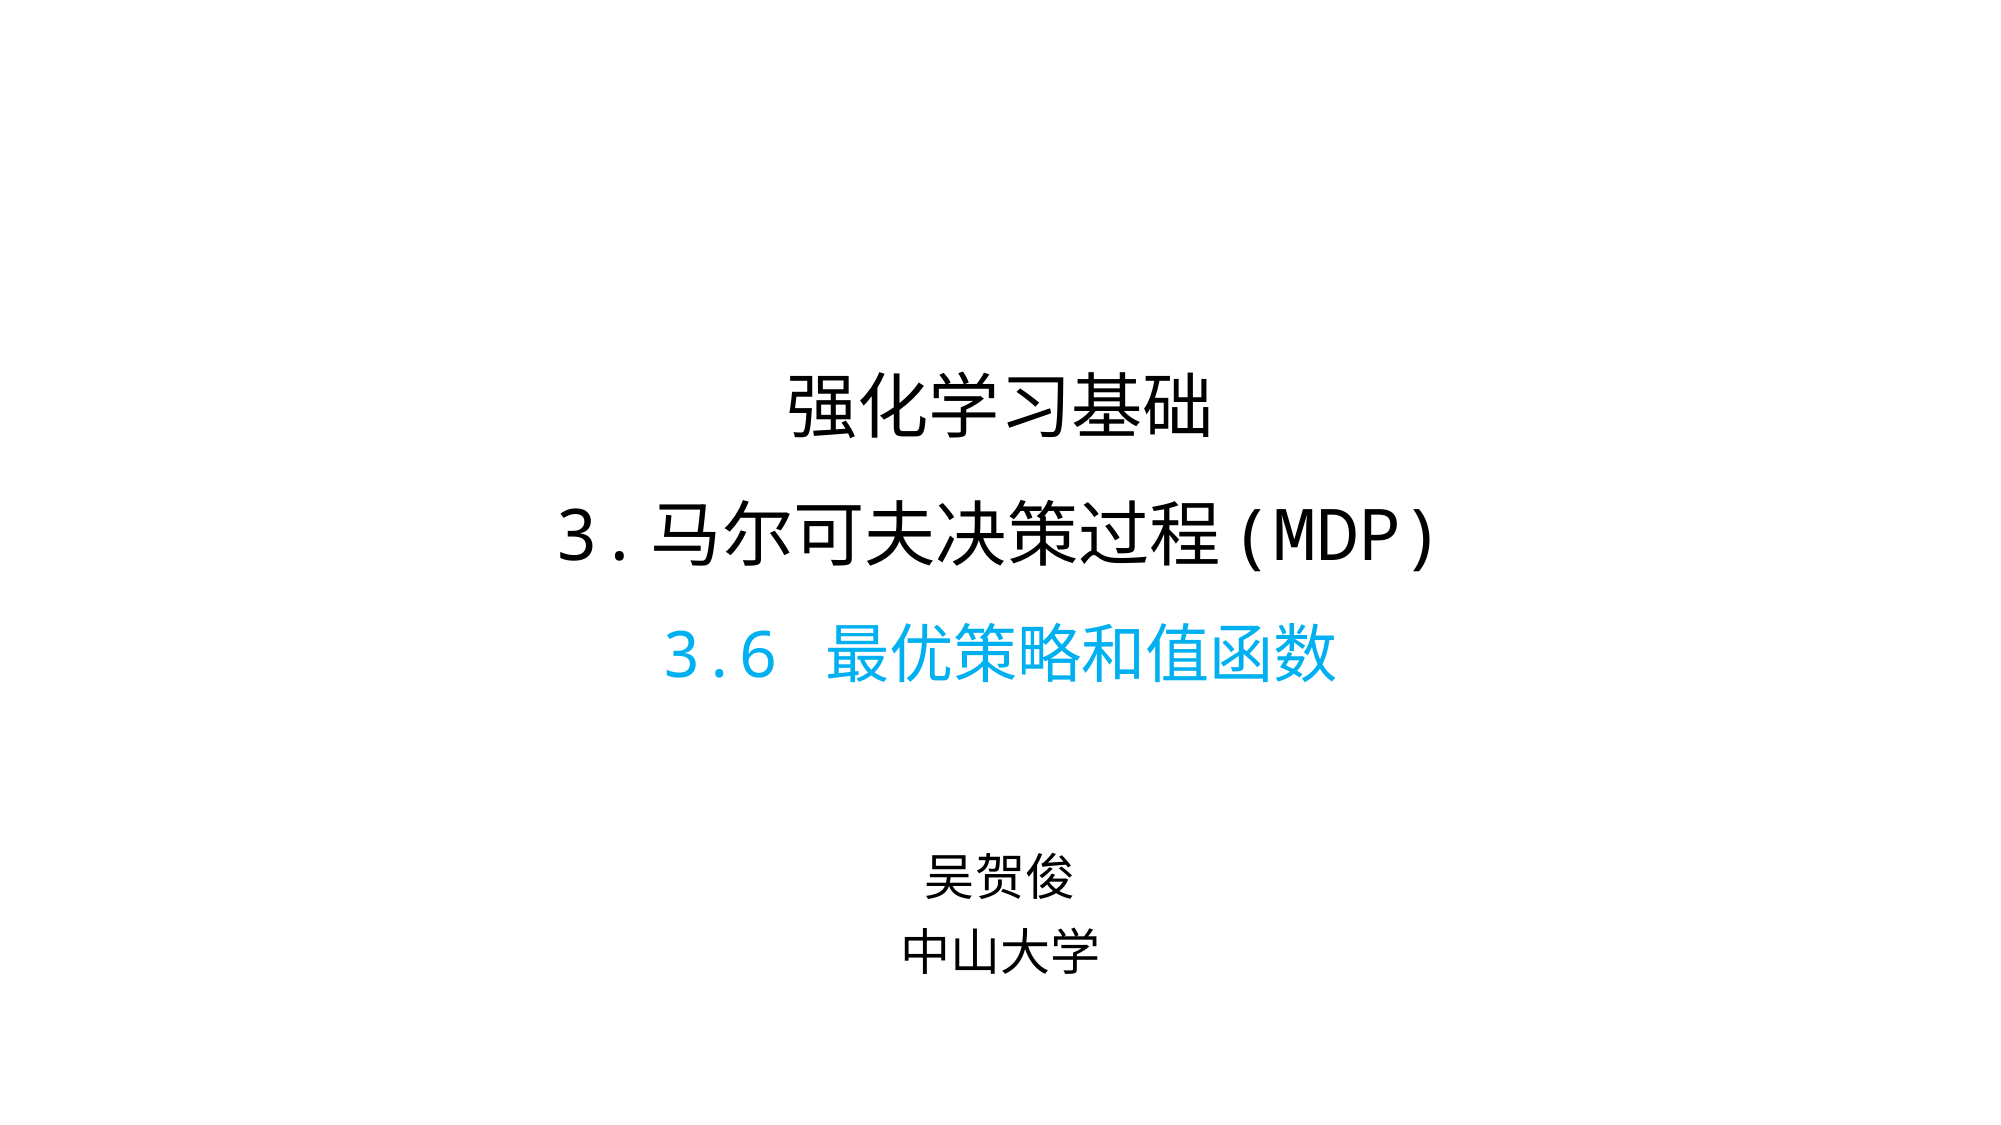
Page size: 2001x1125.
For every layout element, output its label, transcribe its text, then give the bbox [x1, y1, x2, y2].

title 强化学习基础 3.马尔可夫决策过程(MDP) 3.6 最优策略和值函数 [249, 305, 1750, 698]
subtitle 吴贺俊 中山大学 [249, 763, 1750, 1036]
